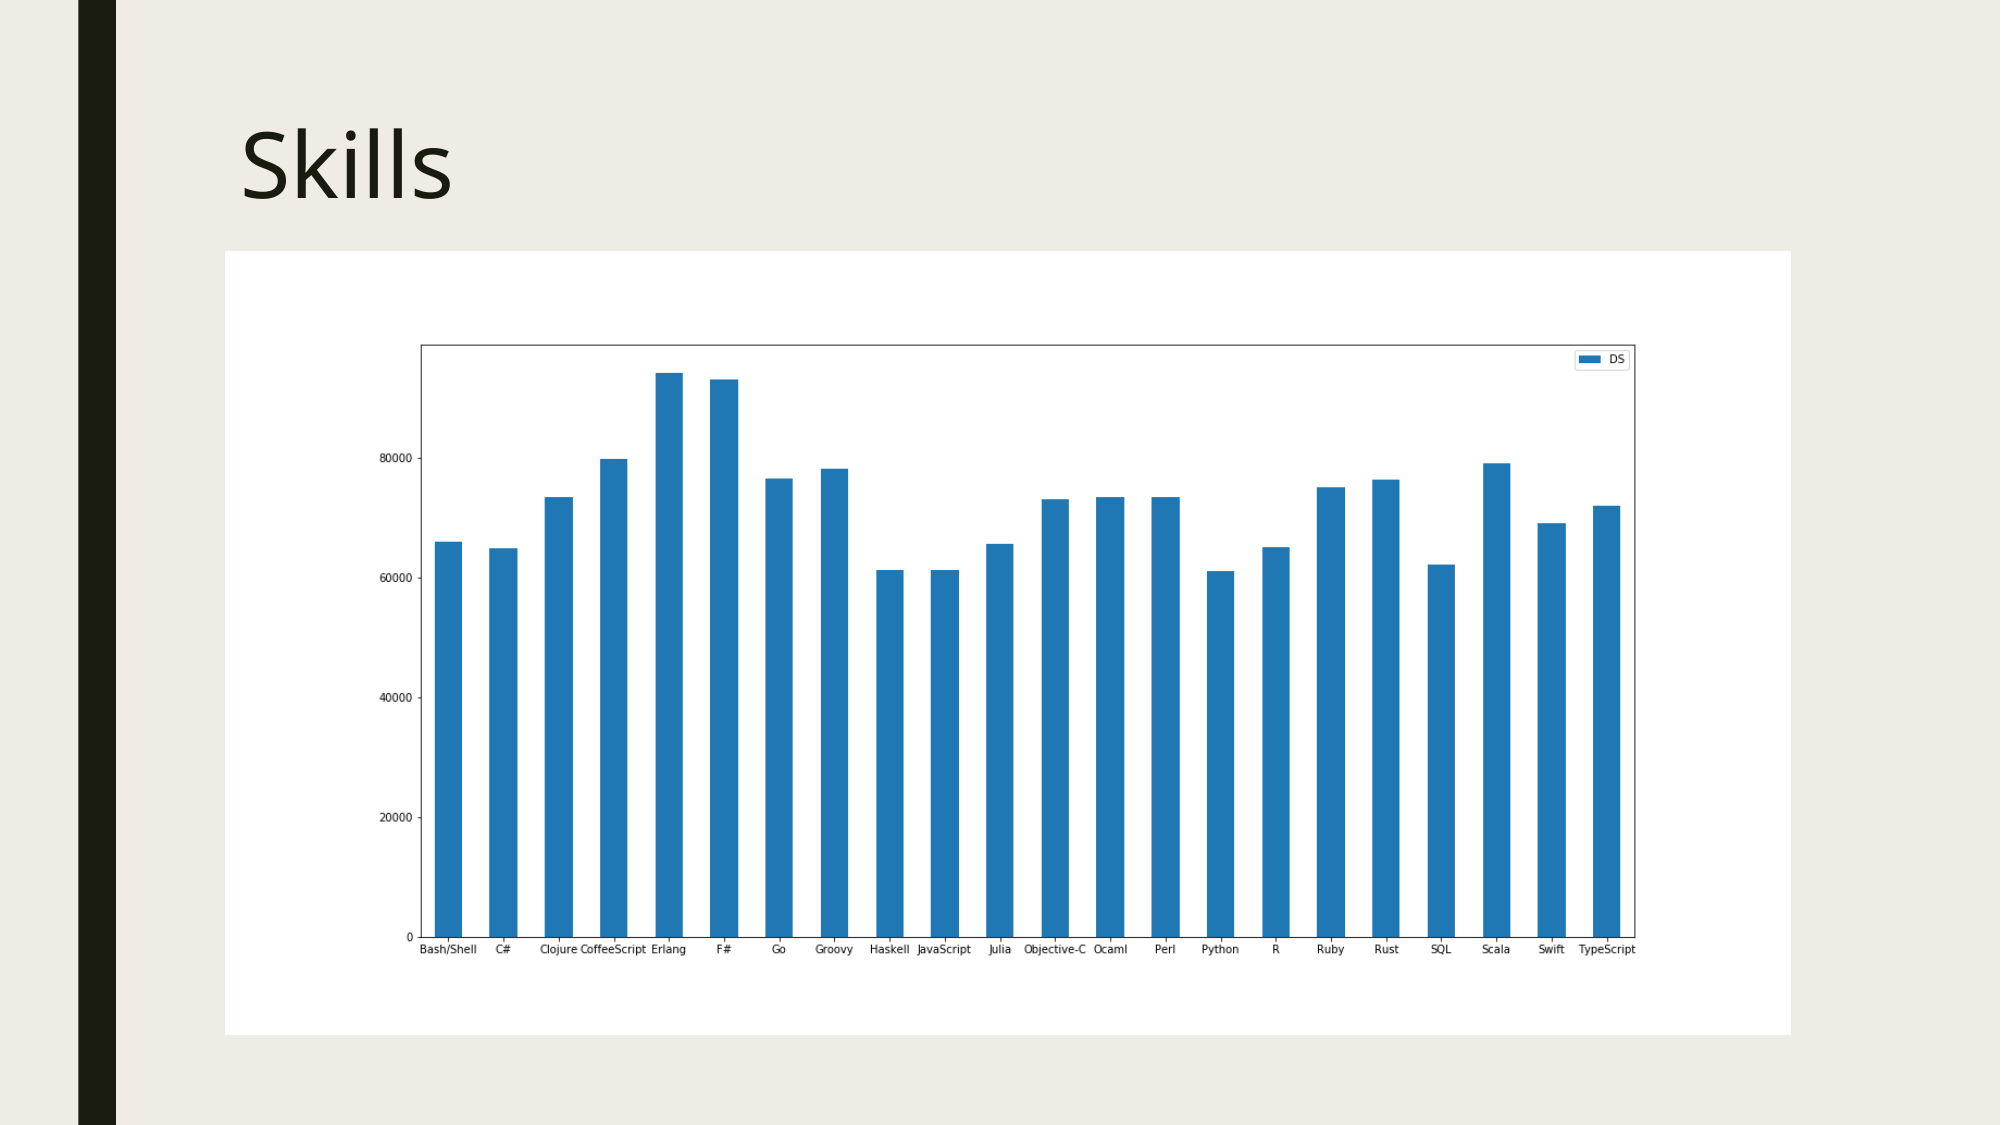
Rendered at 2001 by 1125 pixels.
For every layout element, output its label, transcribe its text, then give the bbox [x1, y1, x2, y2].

title Skills [225, 112, 651, 251]
picture [224, 251, 1791, 1035]
